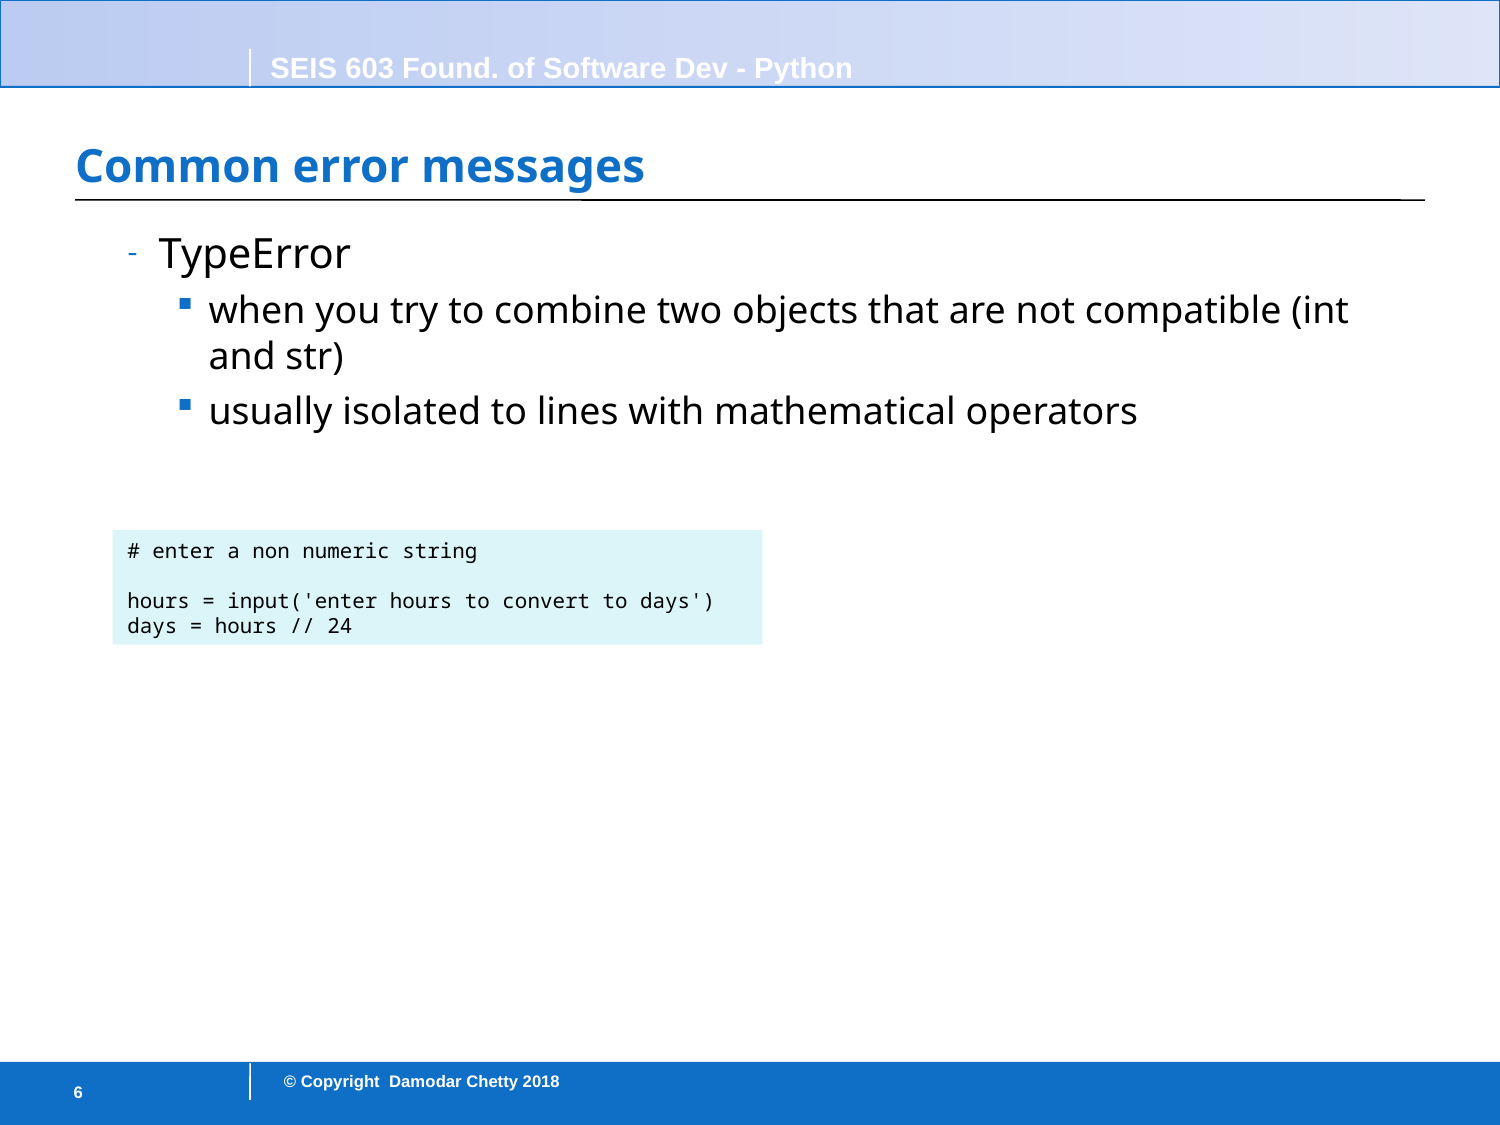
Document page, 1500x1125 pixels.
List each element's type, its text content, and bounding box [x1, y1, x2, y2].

slide_number 6 [49, 1070, 251, 1125]
list TypeError when you try to combine two objects that are not compatible (int and str) usually isolated to lines with mathematical operators [73, 215, 1427, 1027]
title Common error messages [74, 90, 1426, 200]
text_box # enter a non numeric string hours = input('enter hours to convert to days') days = hours // 24 [112, 530, 763, 645]
